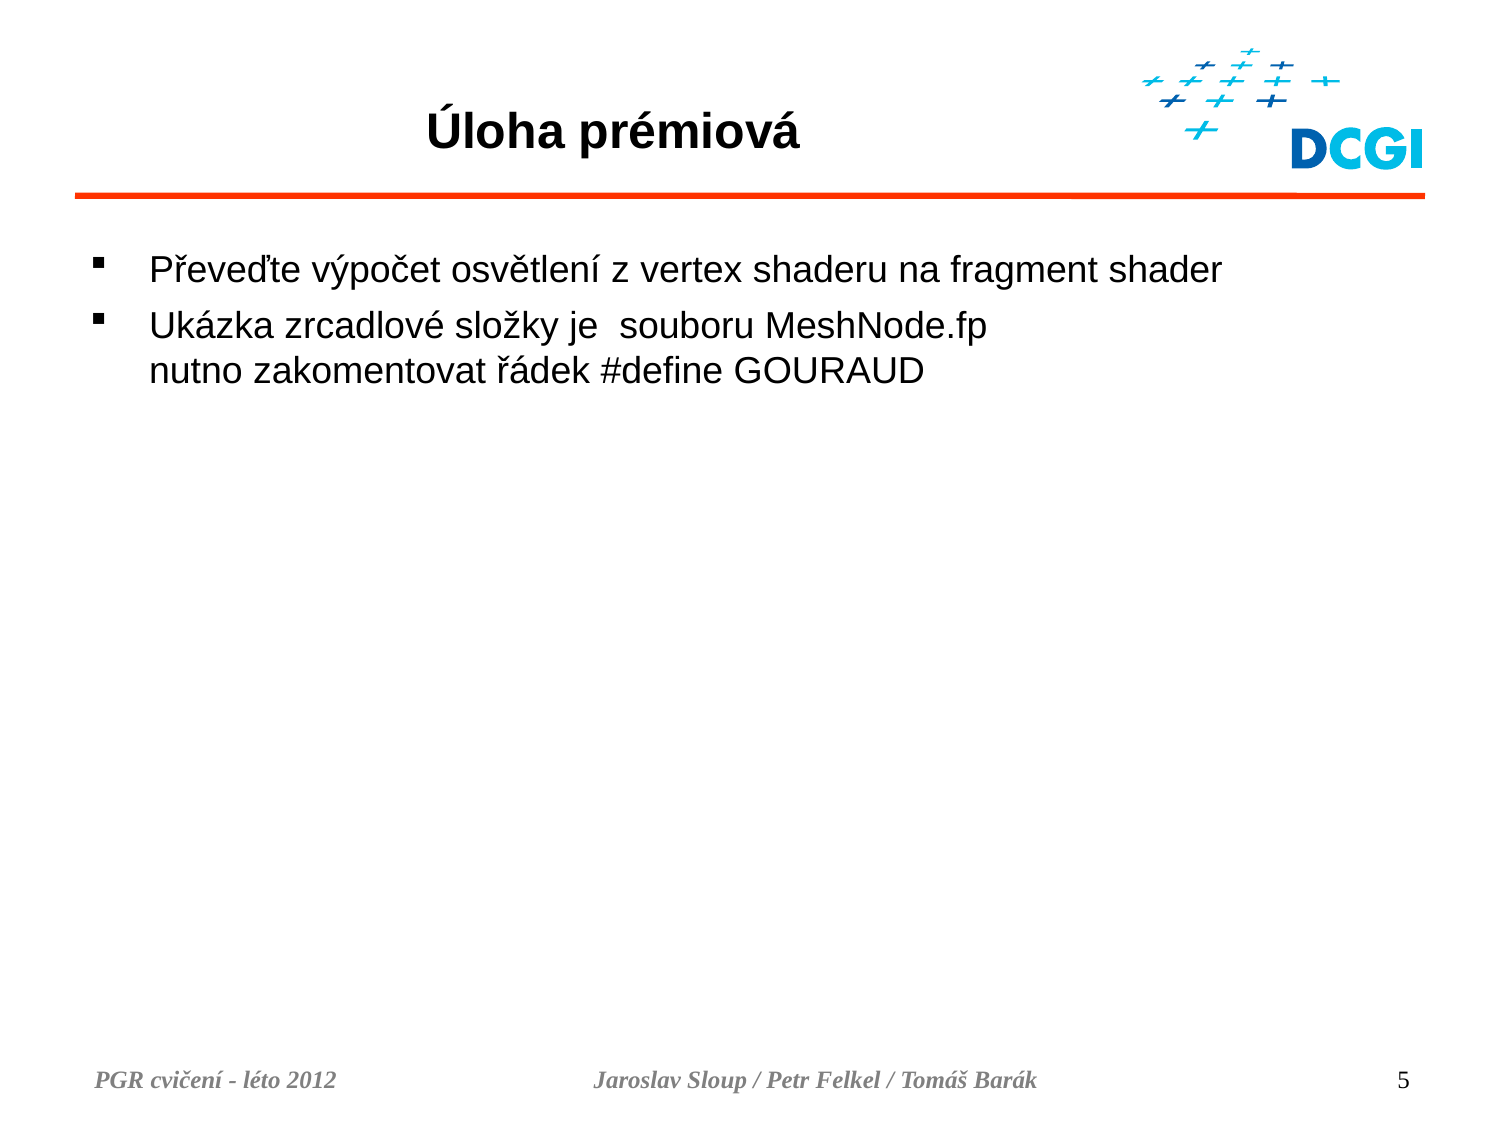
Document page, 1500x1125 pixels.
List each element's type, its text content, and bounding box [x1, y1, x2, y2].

list Převeďte výpočet osvětlení z vertex shaderu na fragment shader Ukázka zrcadlové složky je souboru MeshNode.fp nutno zakomentovat řádek #define GOURAUD [75, 237, 1425, 1000]
footer Jaroslav Sloup / Petr Felkel / Tomáš Barák [489, 1055, 1143, 1097]
slide_number PGR cvičení - léto 2012 [79, 1055, 395, 1097]
title Úloha prémiová [75, 70, 1153, 187]
slide_number 5 [1237, 1055, 1426, 1097]
